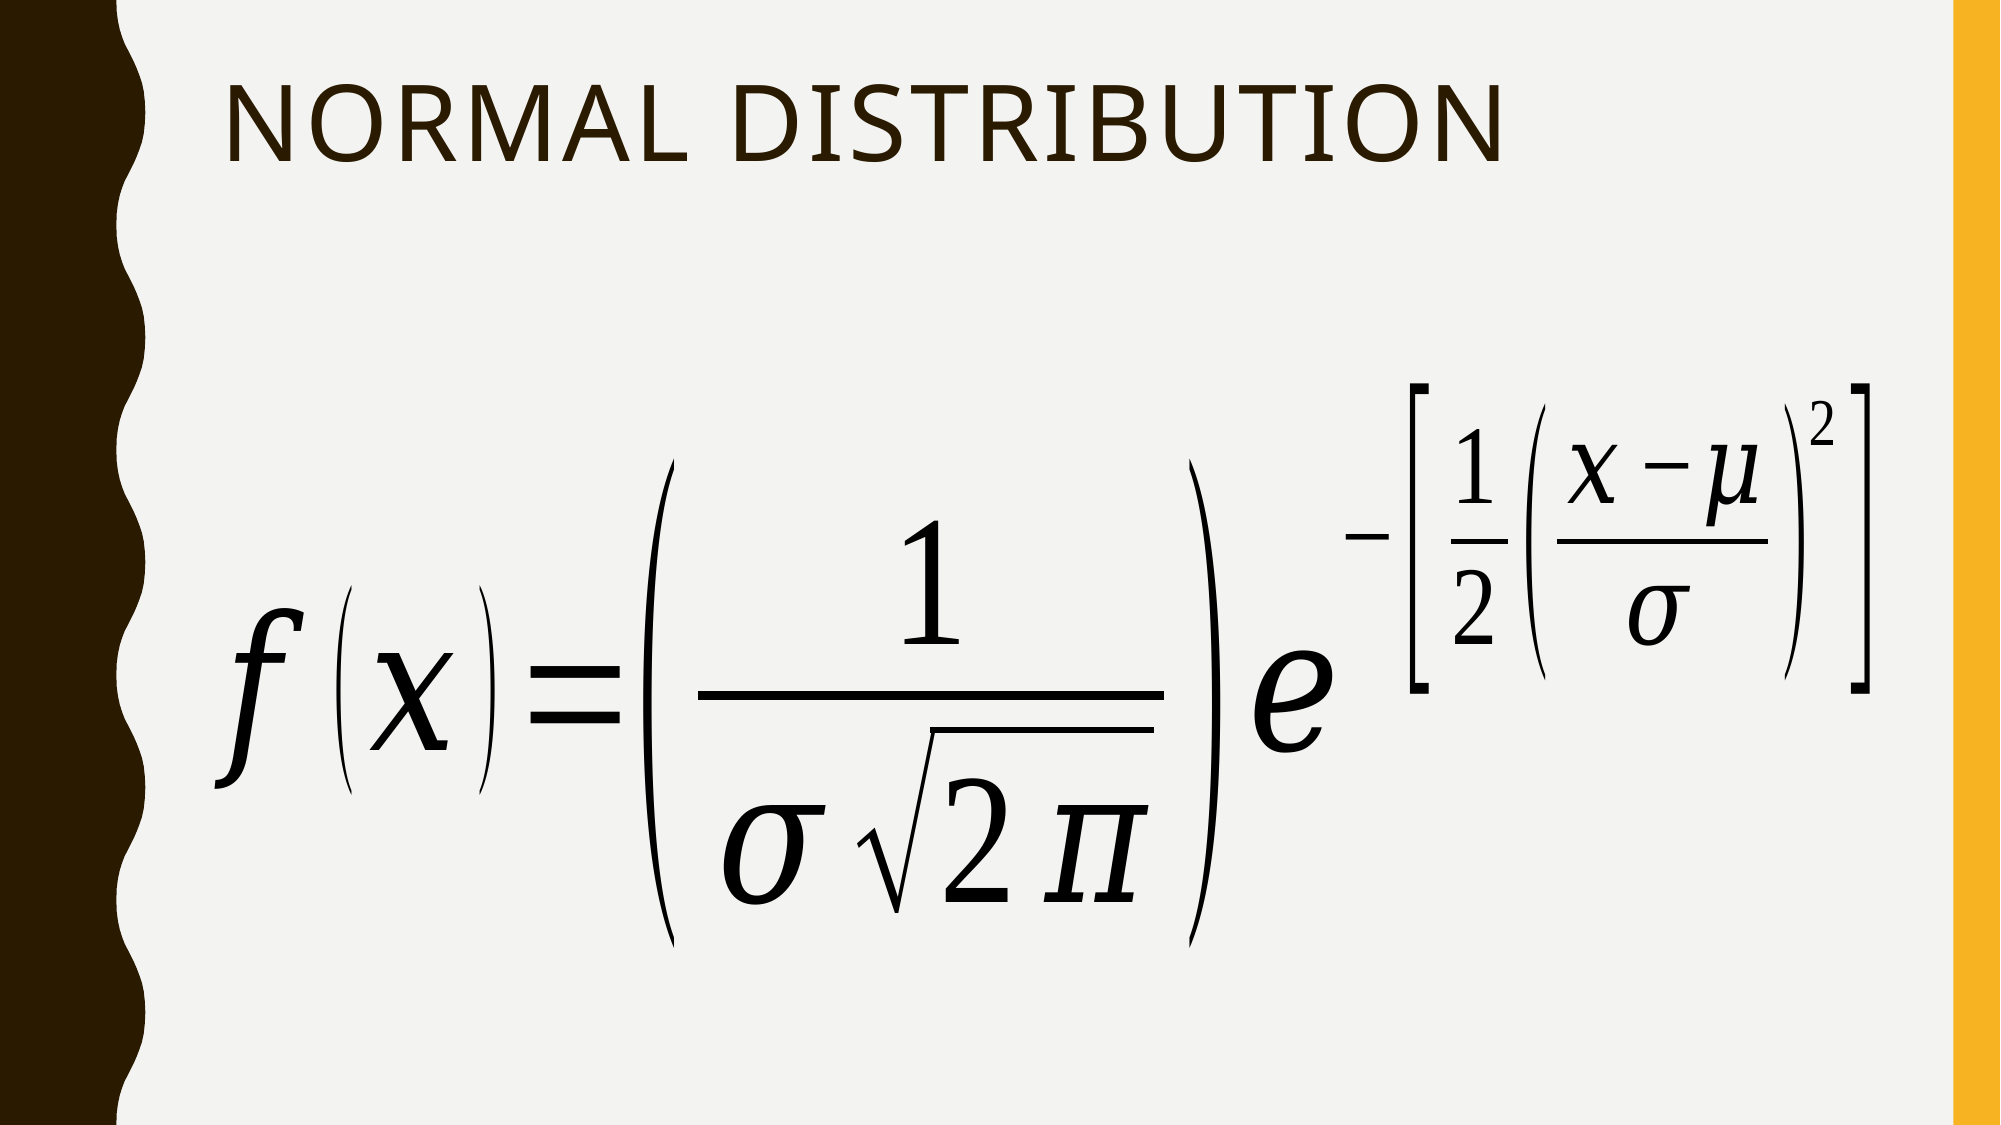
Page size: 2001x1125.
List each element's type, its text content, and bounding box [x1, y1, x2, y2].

title Normal distribution [205, 62, 1875, 308]
